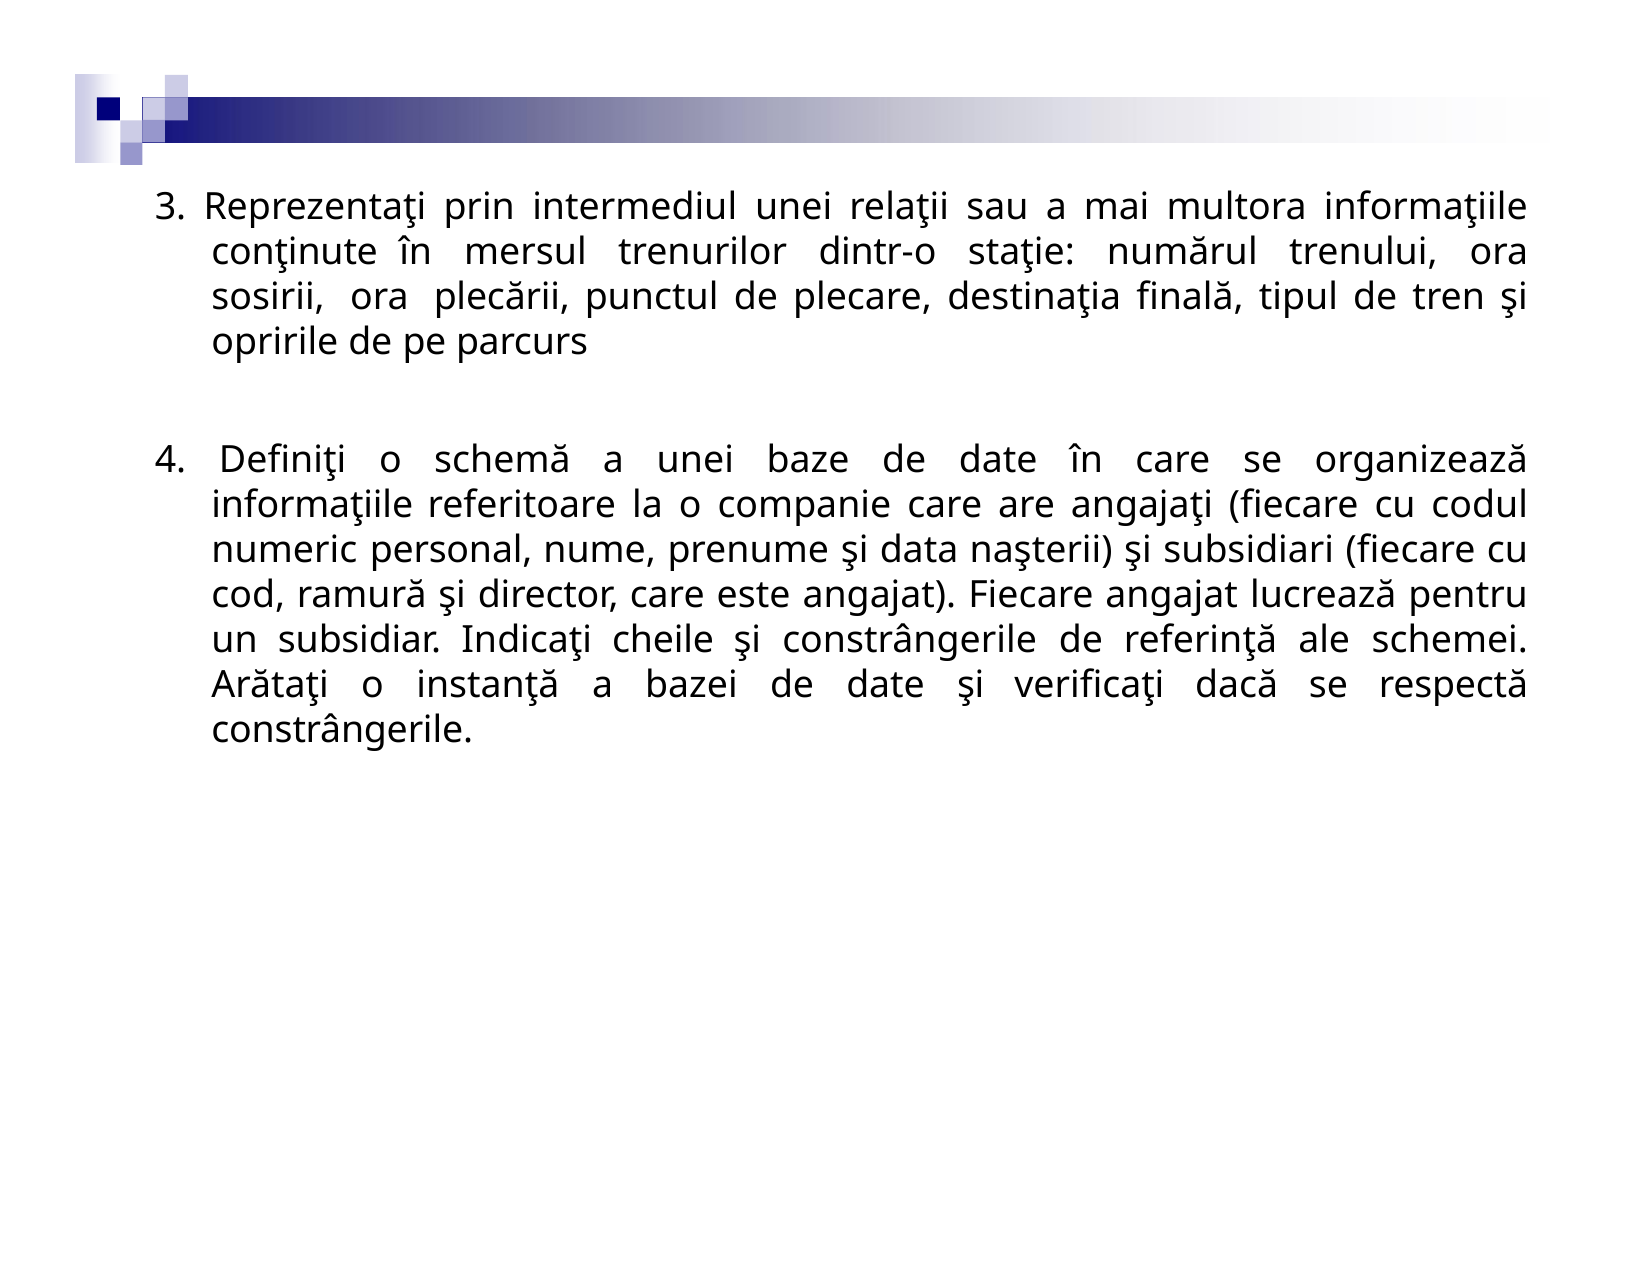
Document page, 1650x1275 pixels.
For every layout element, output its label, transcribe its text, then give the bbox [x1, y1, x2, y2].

text_box 4. Definiţi o schemă a unei baze de date în care se organizează informaţiile referitoare la o companie care are angajaţi (fiecare cu codul numeric personal, nume, prenume şi data naşterii) şi subsidiari (fiecare cu cod, ramură şi director, care este angajat). Fiecare angajat lucrează pentru un subsidiar. Indicaţi cheile şi constrângerile de referinţă ale schemei. Arătaţi o instanţă a bazei de date şi verificaţi dacă se respectă constrângerile. [152, 432, 1529, 750]
picture [75, 74, 120, 163]
picture [165, 97, 1550, 143]
text_box 3. Reprezentaţi prin intermediul unei relaţii sau a mai multora informaţiile conţinute în mersul trenurilor dintr-o staţie: numărul trenului, ora sosirii, ora plecării, punctul de plecare, destinaţia finală, tipul de tren şi opririle de pe parcurs [152, 180, 1529, 363]
